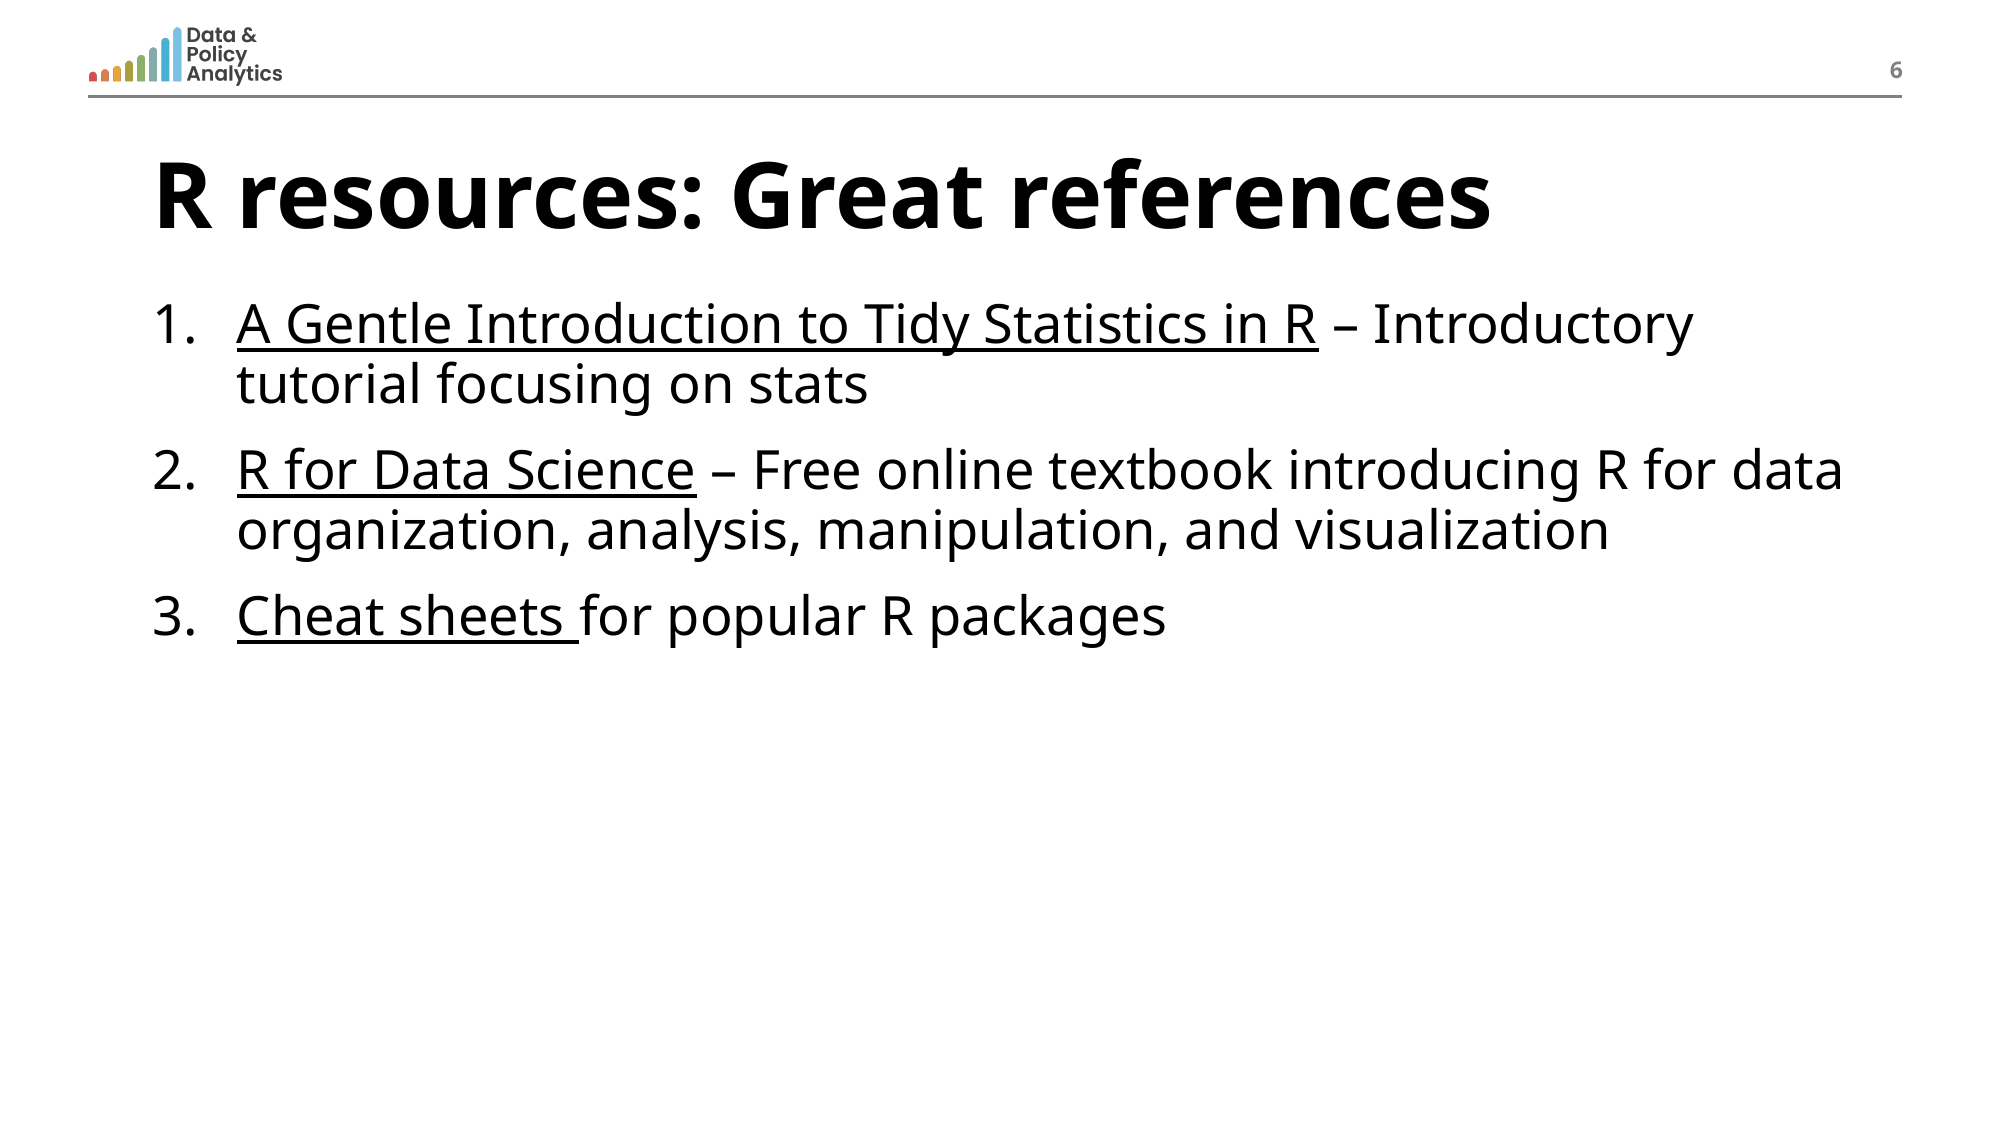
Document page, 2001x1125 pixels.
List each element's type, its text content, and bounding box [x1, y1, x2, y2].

slide_number 6 [1836, 37, 1918, 95]
title R resources: Great references [137, 142, 1903, 263]
list A Gentle Introduction to Tidy Statistics in R – Introductory tutorial focusing on stats R for Data Science – Free online textbook introducing R for data organization, analysis, manipulation, and visualization Cheat sheets for popular R packages [137, 282, 1903, 1014]
picture [89, 25, 283, 86]
